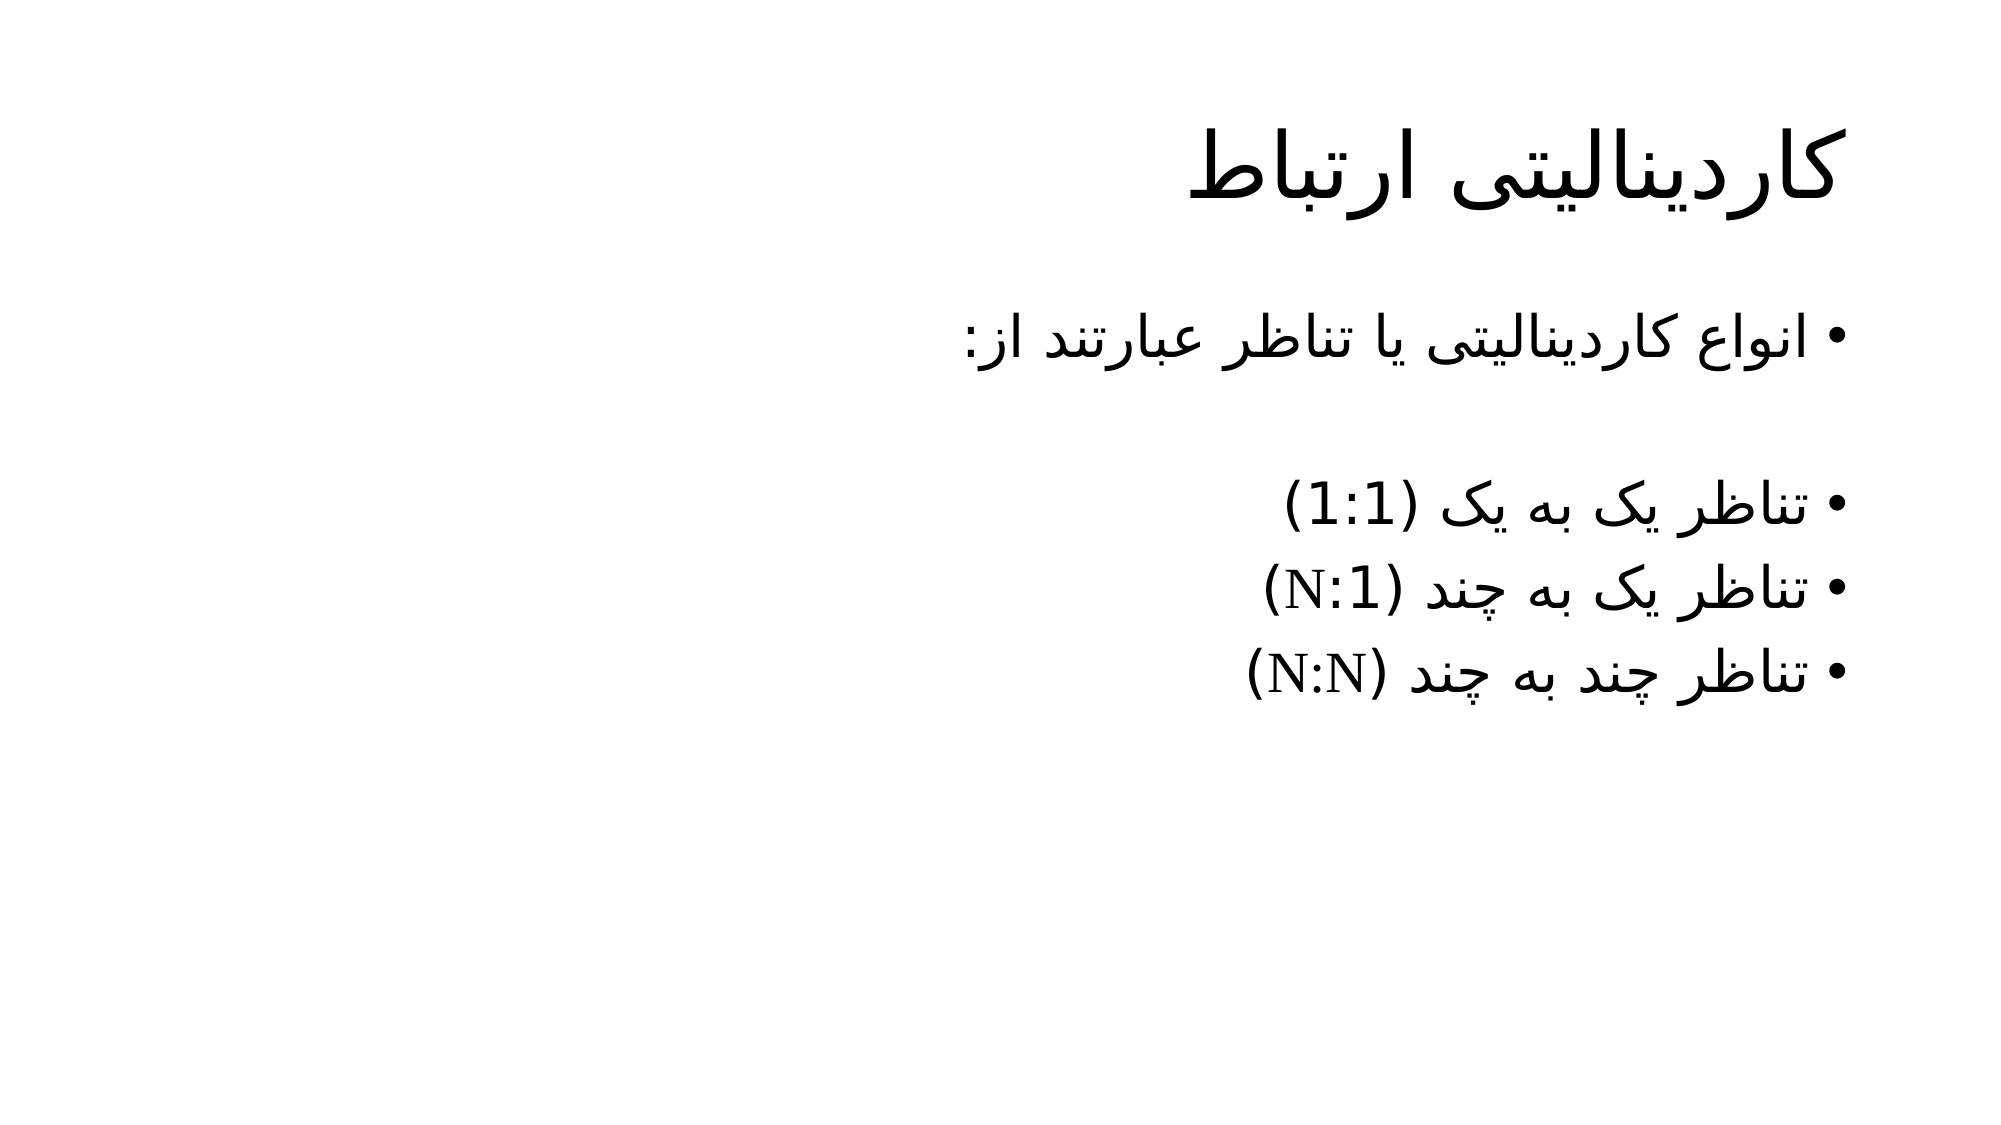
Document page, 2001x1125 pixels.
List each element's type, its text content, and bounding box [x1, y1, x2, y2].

title کاردینالیتی ارتباط [137, 59, 1863, 278]
list انواع کاردینالیتی یا تناظر عبارتند از: تناظر یک به یک (1:1) تناظر یک به چند (1:N) تناظر چند به چند (N:N) [137, 299, 1863, 1014]
